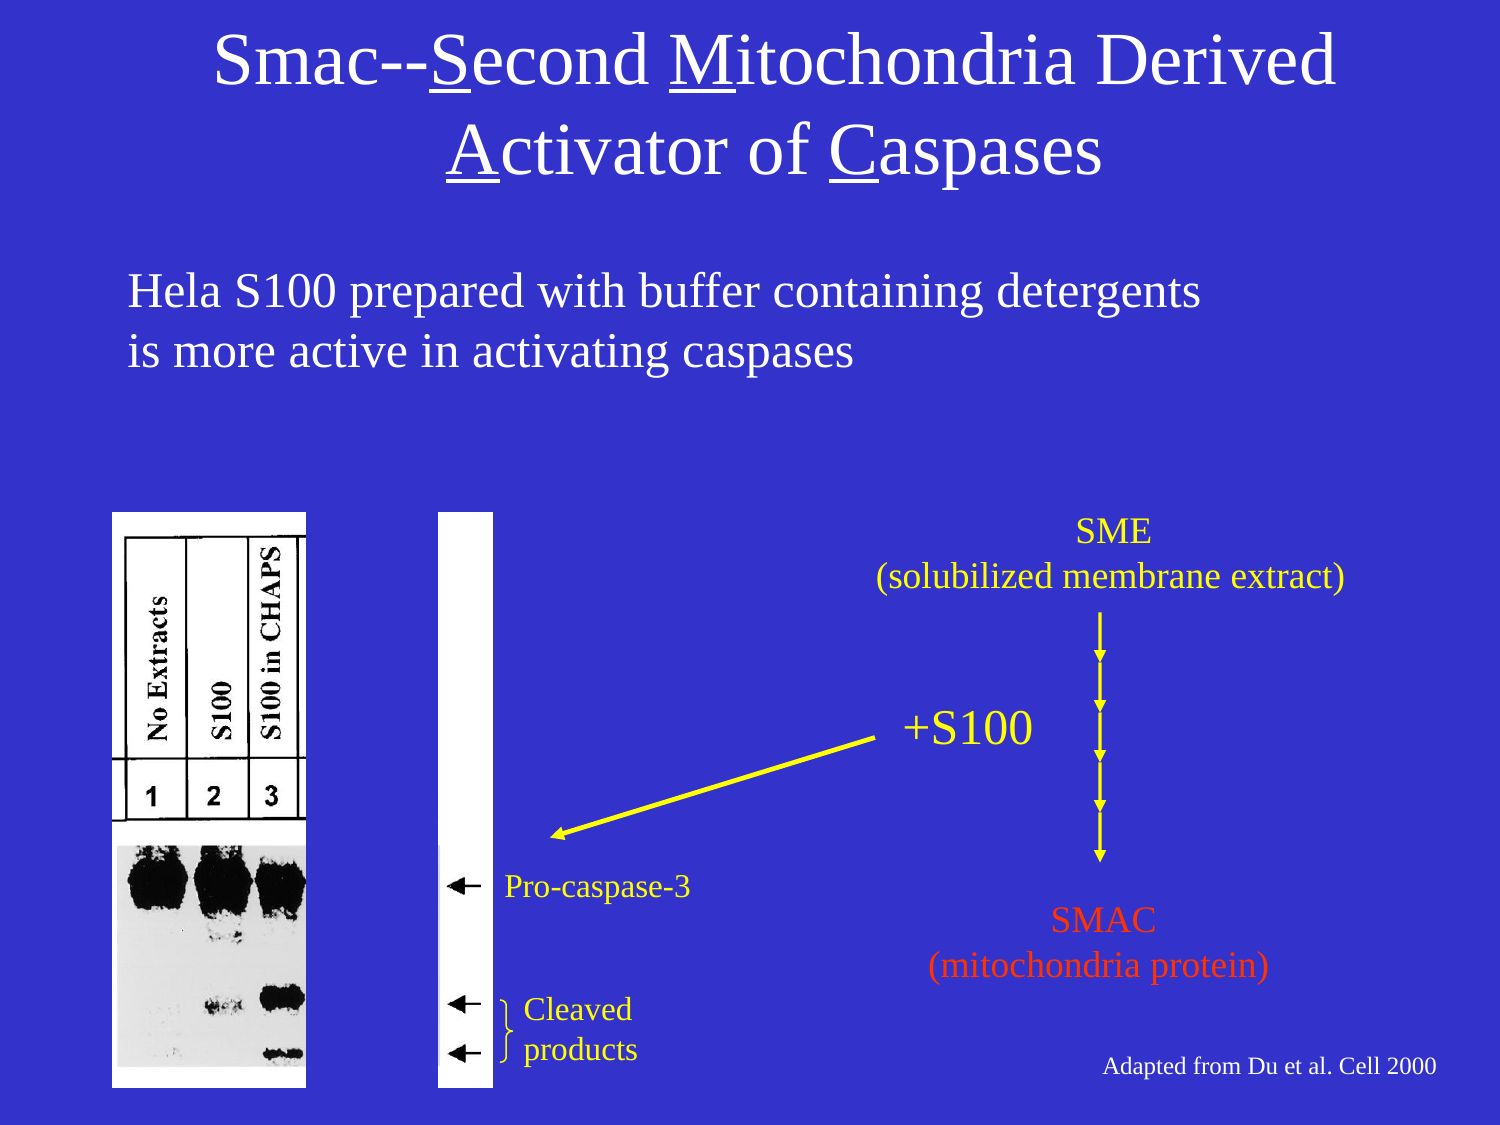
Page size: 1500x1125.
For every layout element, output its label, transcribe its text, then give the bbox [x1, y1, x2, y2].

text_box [112, 512, 738, 1088]
title Smac--Second Mitochondria Derived Activator of Caspases [99, 24, 1450, 175]
text_box SMAC (mitochondria protein) [913, 887, 1285, 993]
text_box Hela S100 prepared with buffer containing detergents is more active in activating caspases [99, 249, 1353, 385]
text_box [549, 687, 1050, 838]
text_box SME (solubilized membrane extract) [861, 498, 1362, 604]
text_box Adapted from Du et al. Cell 2000 [1087, 1042, 1475, 1088]
